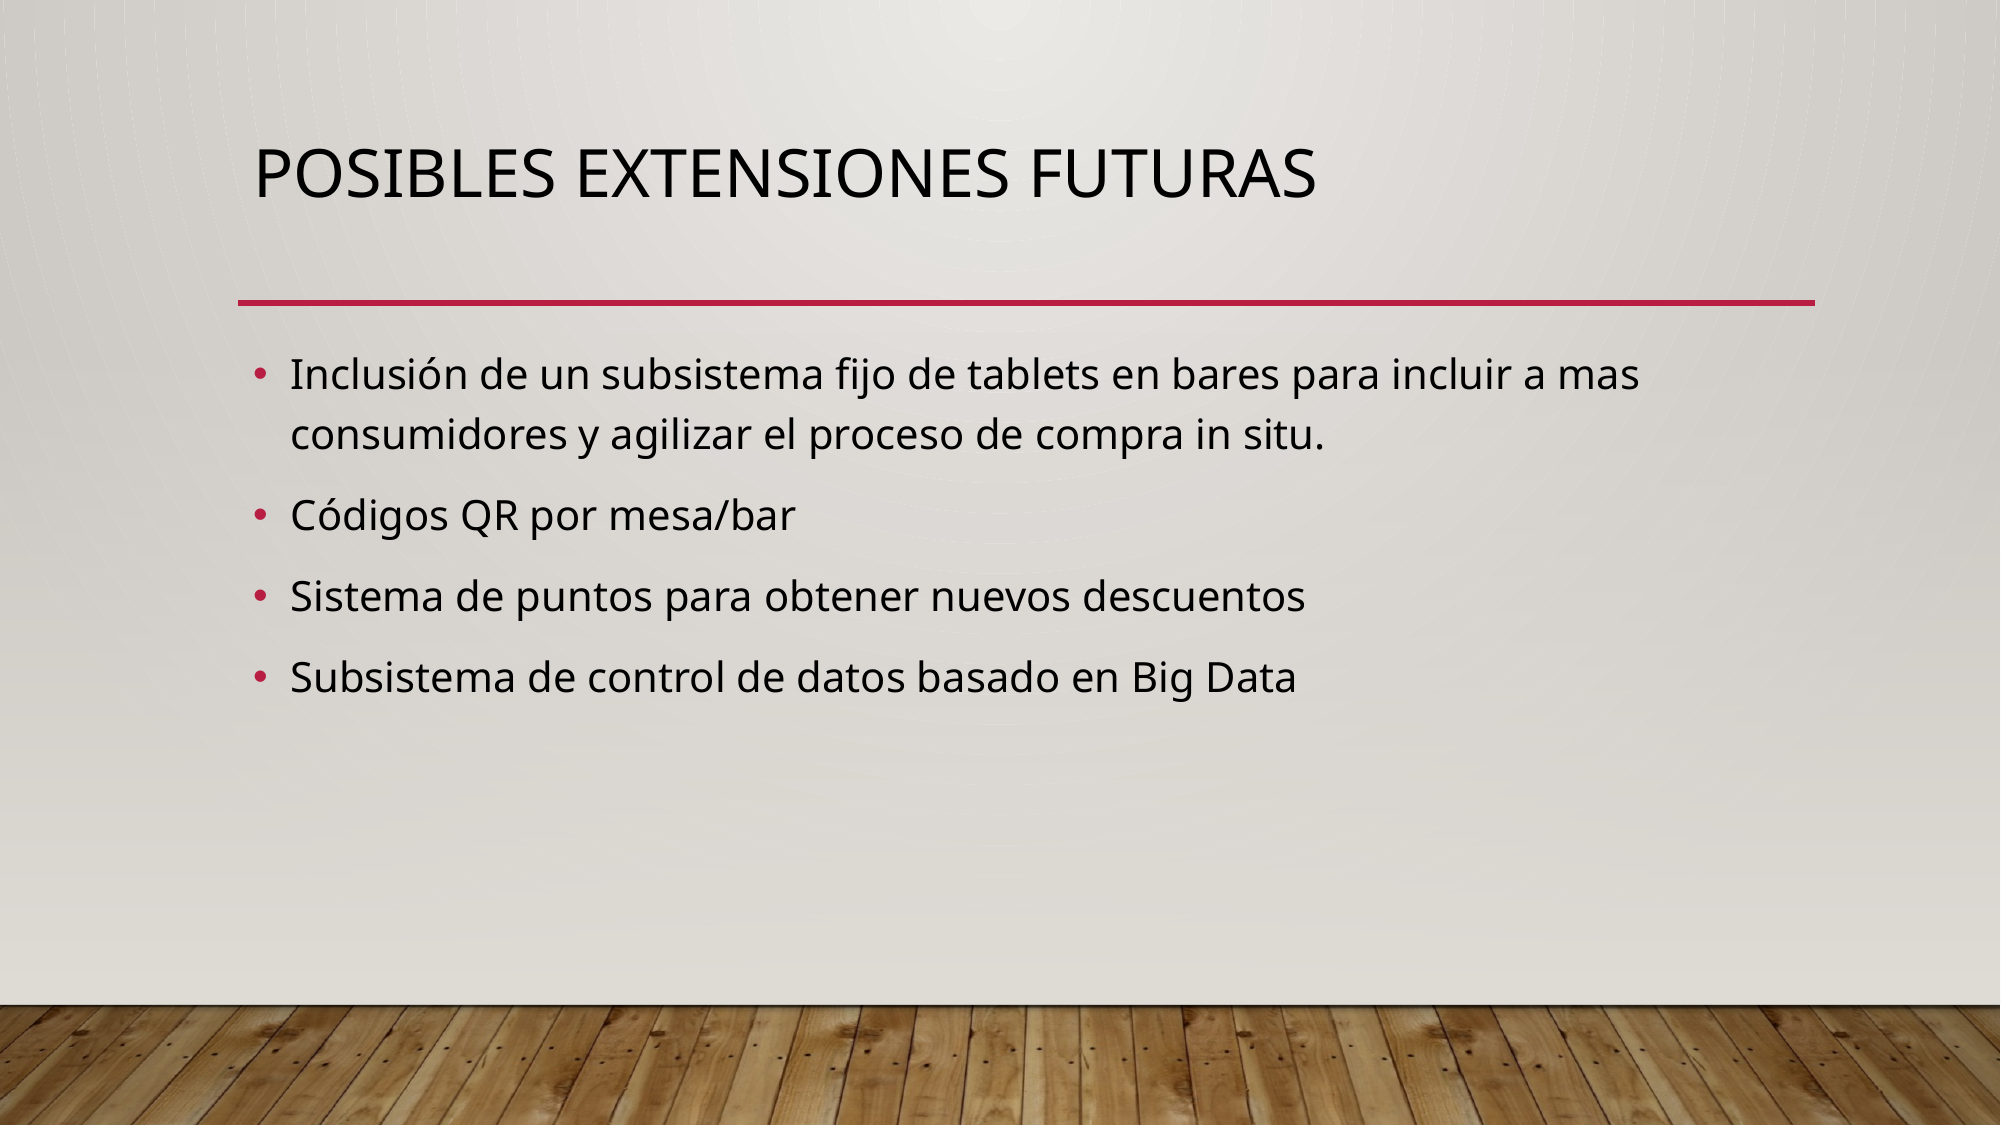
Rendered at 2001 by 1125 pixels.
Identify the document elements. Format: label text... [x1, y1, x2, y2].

title Posibles extensiones futuras [238, 131, 1814, 305]
list Inclusión de un subsistema fijo de tablets en bares para incluir a mas consumidores y agilizar el proceso de compra in situ. Códigos QR por mesa/bar Sistema de puntos para obtener nuevos descuentos Subsistema de control de datos basado en Big Data [238, 330, 1814, 897]
picture [0, 1005, 2000, 1125]
